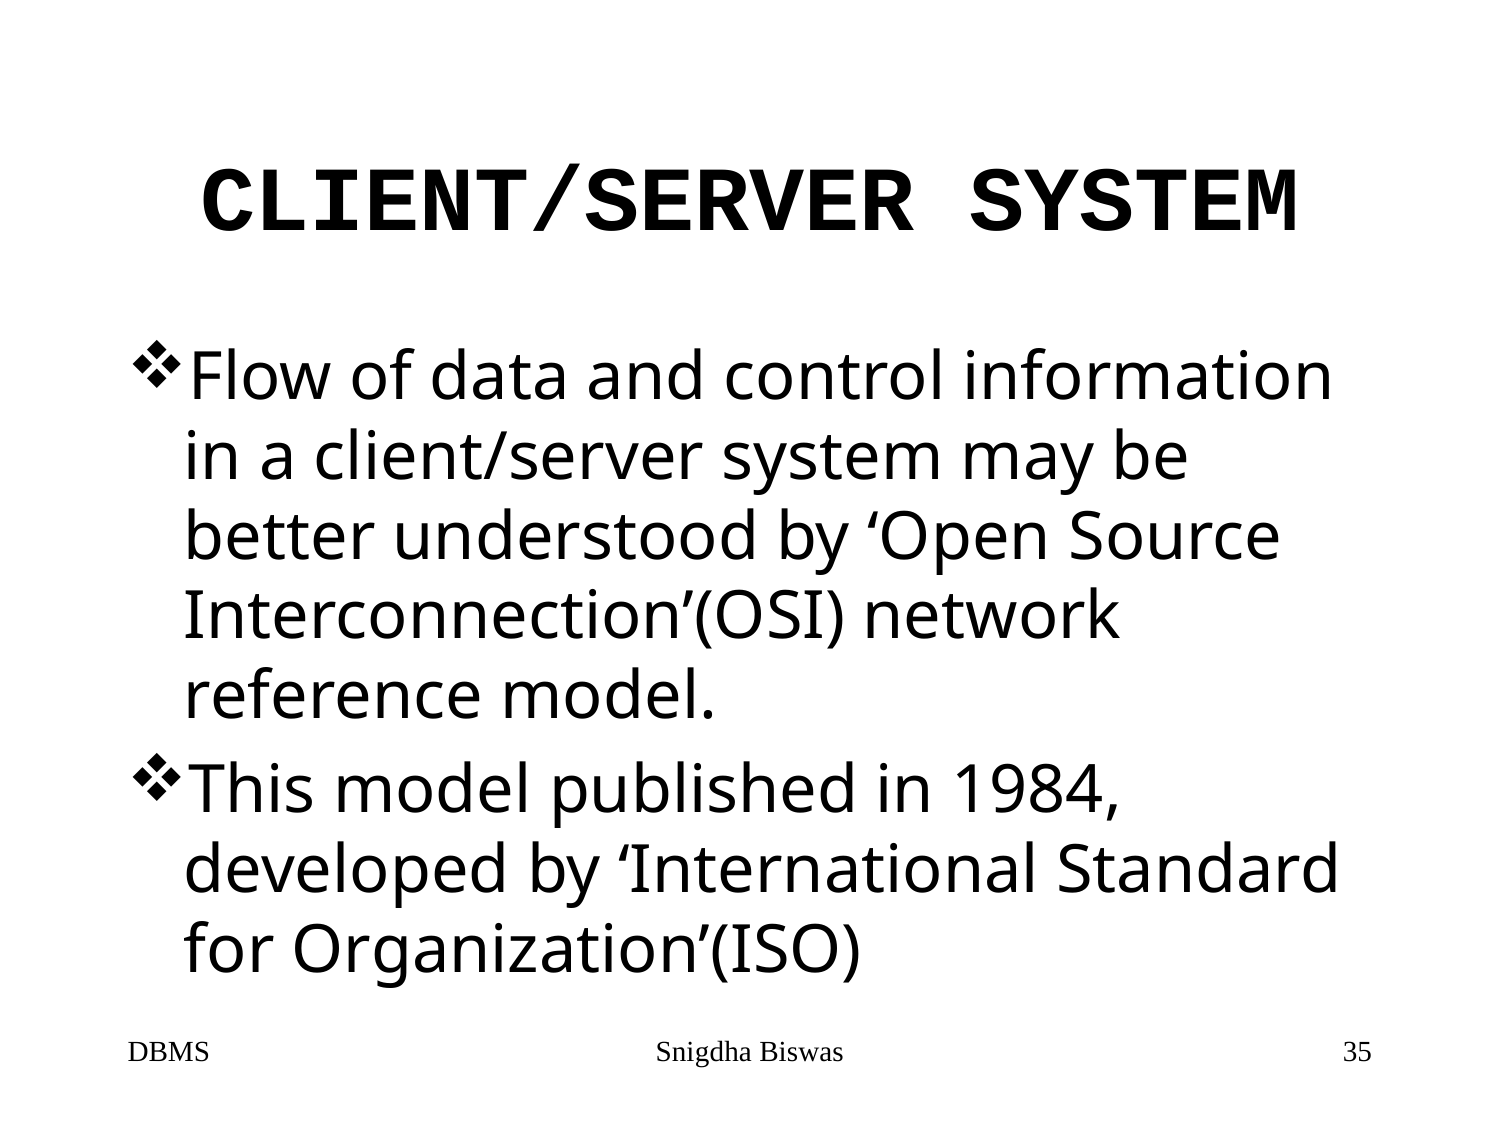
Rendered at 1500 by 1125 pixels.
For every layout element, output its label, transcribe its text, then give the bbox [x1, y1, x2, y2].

list Flow of data and control information in a client/server system may be better understood by ‘Open Source Interconnection’(OSI) network reference model. This model published in 1984, developed by ‘International Standard for Organization’(ISO) [112, 324, 1388, 1001]
slide_number DBMS [112, 1024, 426, 1101]
title CLIENT/SERVER SYSTEM [112, 99, 1388, 288]
footer Snigdha Biswas [512, 1024, 988, 1101]
slide_number 35 [1074, 1024, 1388, 1101]
